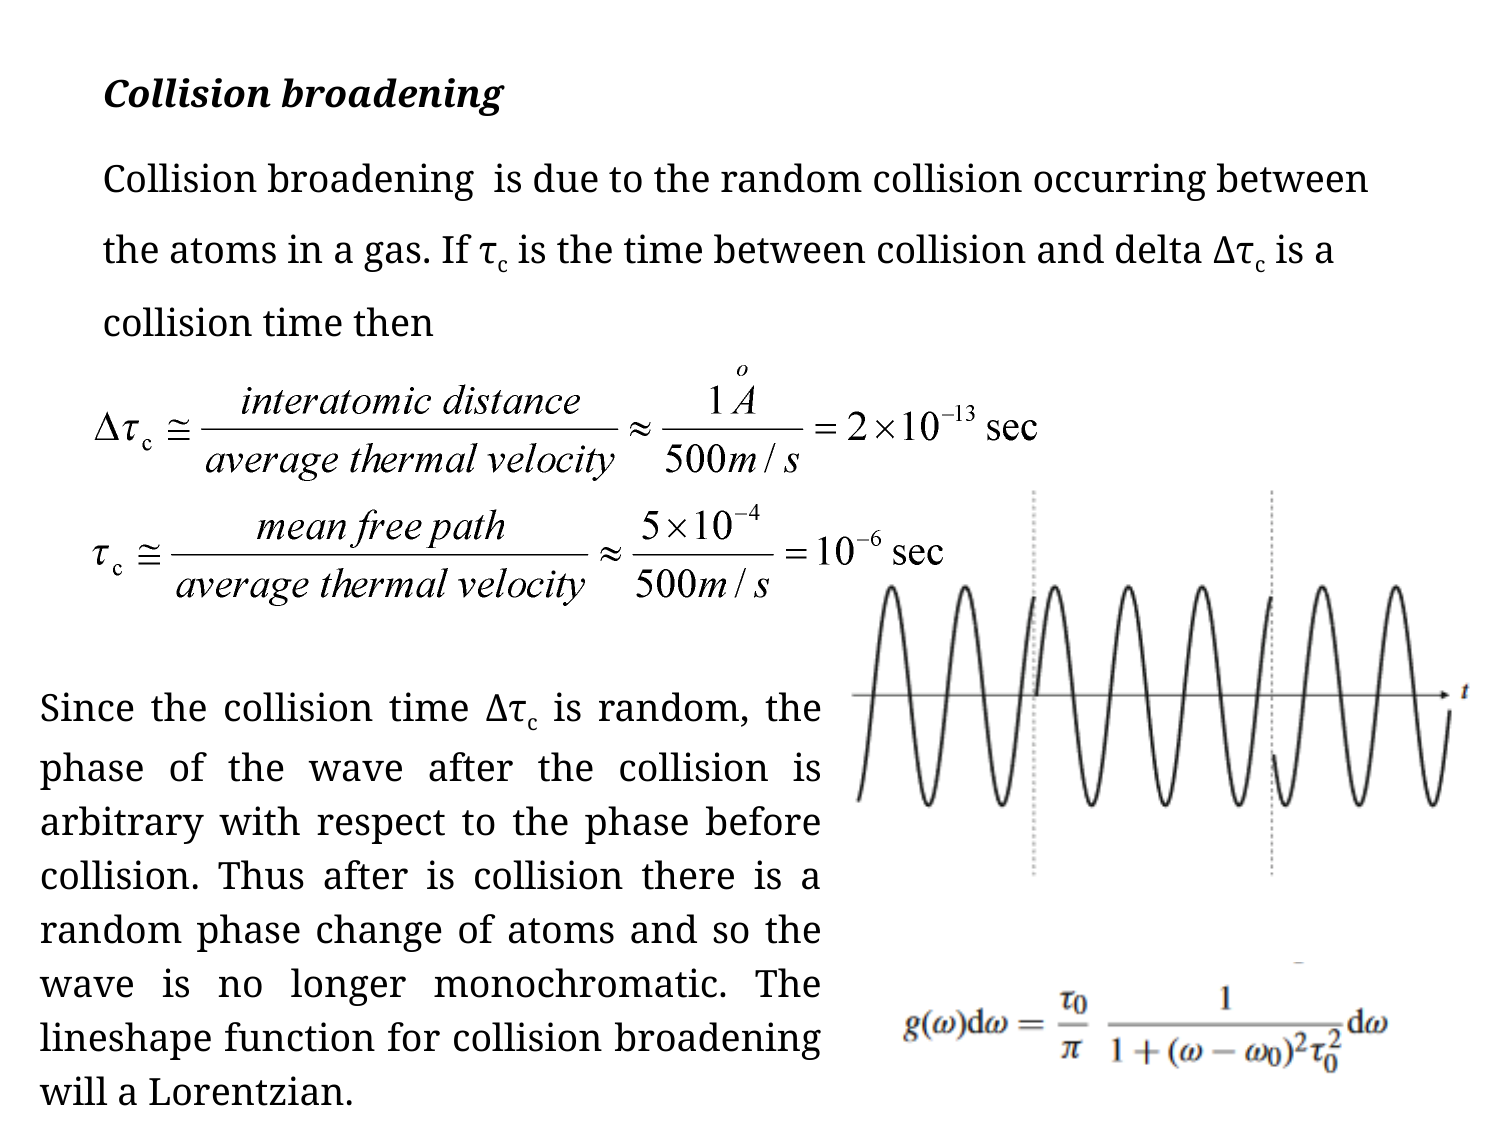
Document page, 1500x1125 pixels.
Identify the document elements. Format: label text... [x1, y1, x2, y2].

text_box Collision broadening is due to the random collision occurring between the atoms in a gas. If τc is the time between collision and delta Δτc is a collision time then [87, 125, 1413, 352]
text_box Collision broadening [87, 62, 544, 123]
picture [87, 350, 1488, 879]
text_box Since the collision time Δτc is random, the phase of the wave after the collision is arbitrary with respect to the phase before collision. Thus after is collision there is a random phase change of atoms and so the wave is no longer monochromatic. The lineshape function for collision broadening will a Lorentzian. [24, 666, 838, 1121]
picture [874, 962, 1419, 1088]
